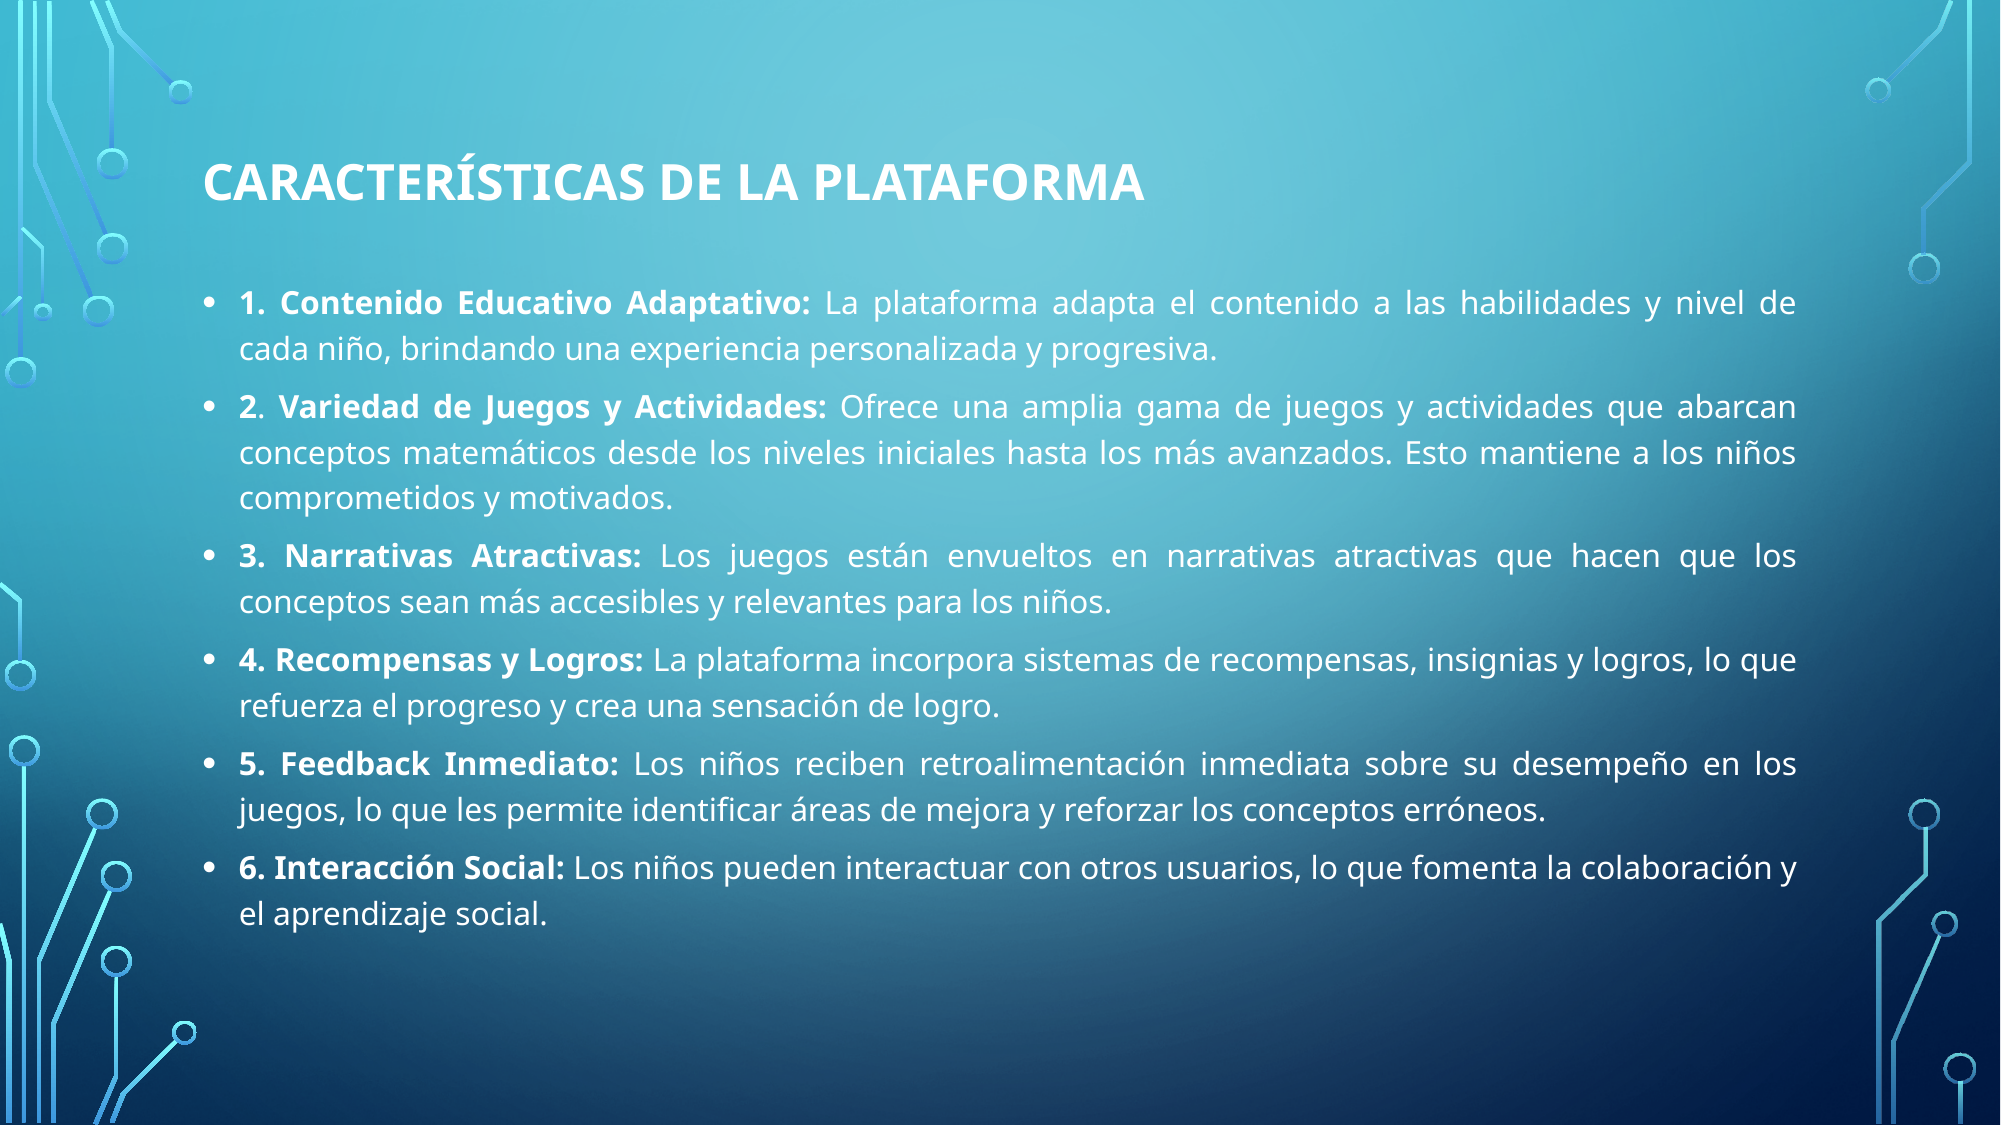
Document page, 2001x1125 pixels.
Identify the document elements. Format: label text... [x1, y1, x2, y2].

list 1. Contenido Educativo Adaptativo: La plataforma adapta el contenido a las habilidades y nivel de cada niño, brindando una experiencia personalizada y progresiva. 2. Variedad de Juegos y Actividades: Ofrece una amplia gama de juegos y actividades que abarcan conceptos matemáticos desde los niveles iniciales hasta los más avanzados. Esto mantiene a los niños comprometidos y motivados. 3. Narrativas Atractivas: Los juegos están envueltos en narrativas atractivas que hacen que los conceptos sean más accesibles y relevantes para los niños. 4. Recompensas y Logros: La plataforma incorpora sistemas de recompensas, insignias y logros, lo que refuerza el progreso y crea una sensación de logro. 5. Feedback Inmediato: Los niños reciben retroalimentación inmediata sobre su desempeño en los juegos, lo que les permite identificar áreas de mejora y reforzar los conceptos erróneos. 6. Interacción Social: Los niños pueden interactuar con otros usuarios, lo que fomenta la colaboración y el aprendizaje social. [187, 267, 1813, 950]
title Características de la Plataforma [187, 101, 1813, 267]
